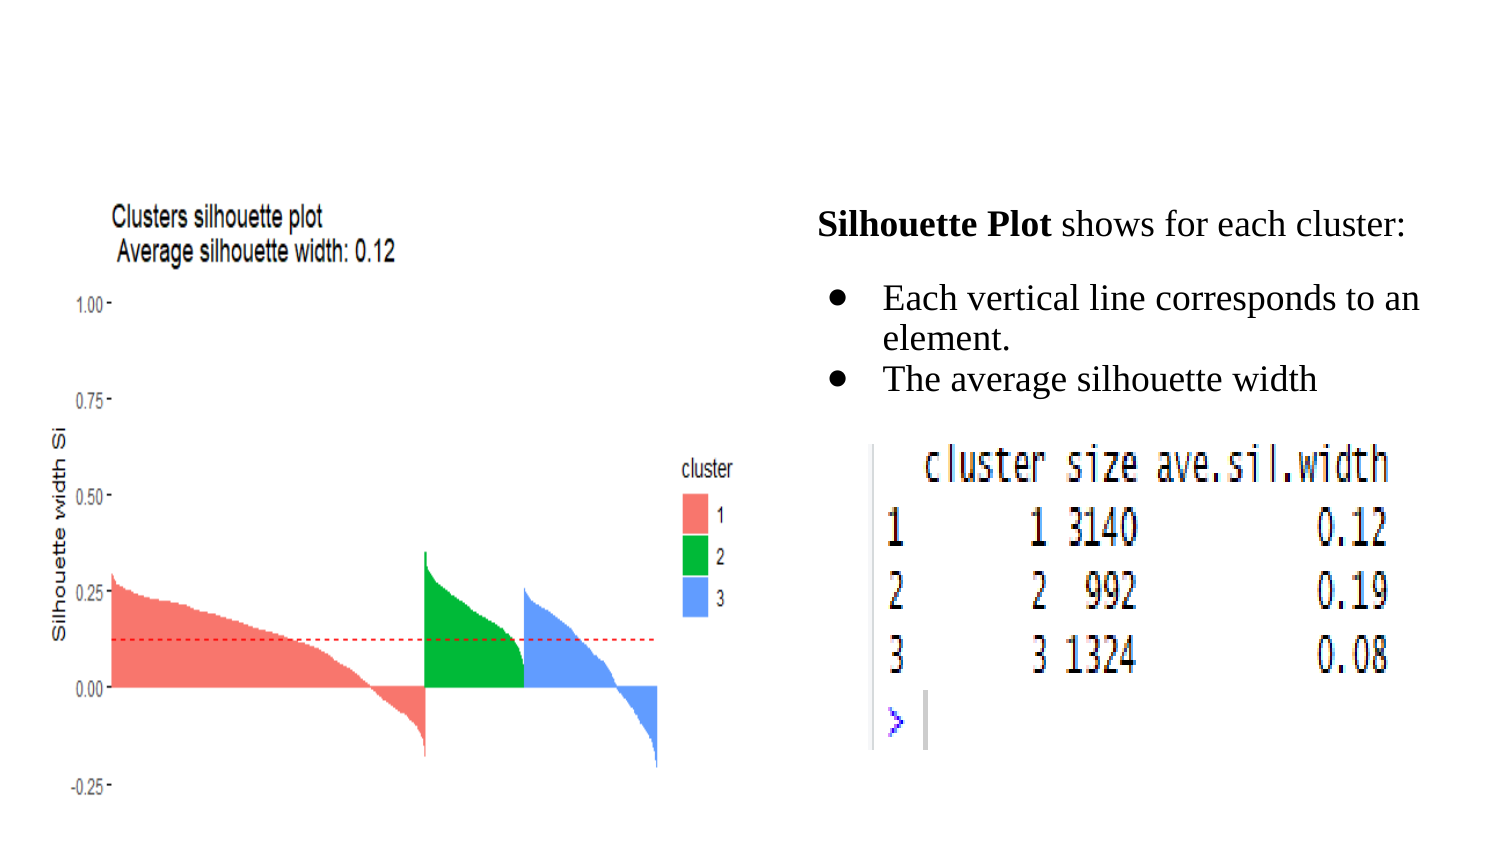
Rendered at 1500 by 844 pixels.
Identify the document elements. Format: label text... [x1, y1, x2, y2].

picture [868, 444, 1449, 750]
picture [42, 188, 750, 844]
list Silhouette Plot shows for each cluster: Each vertical line corresponds to an element. The average silhouette width [792, 189, 1449, 750]
